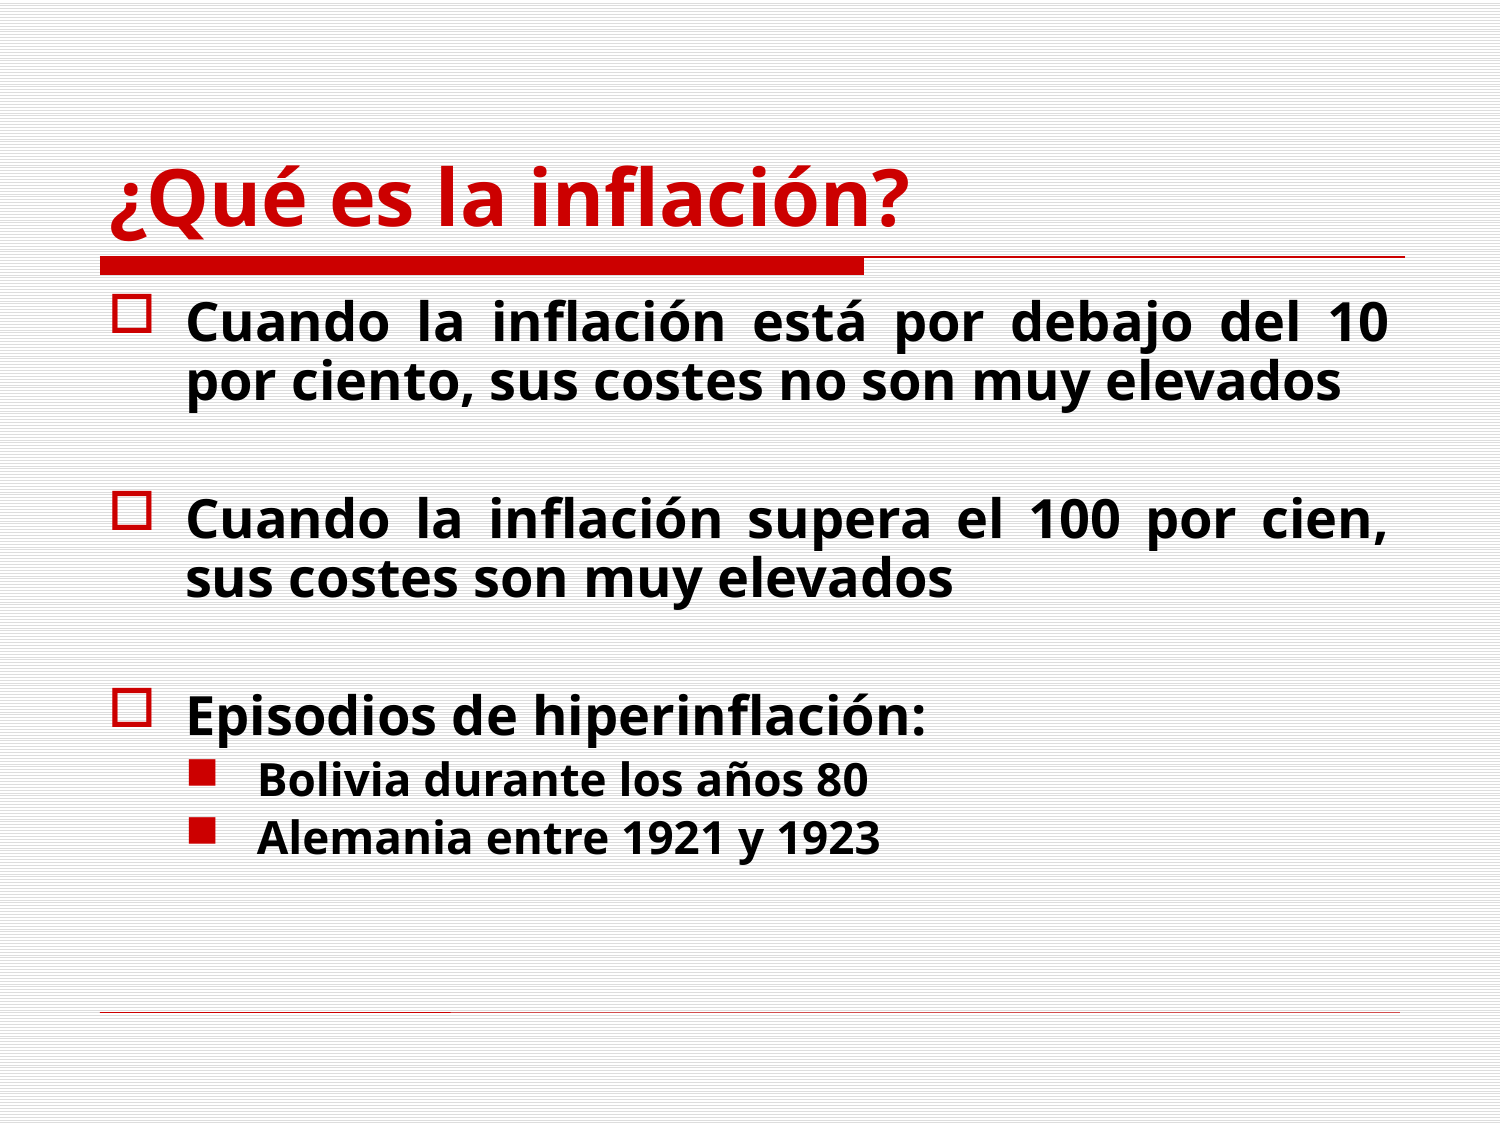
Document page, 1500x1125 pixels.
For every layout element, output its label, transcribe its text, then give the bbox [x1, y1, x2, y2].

list Cuando la inflación está por debajo del 10 por ciento, sus costes no son muy elevados Cuando la inflación supera el 100 por cien, sus costes son muy elevados Episodios de hiperinflación: Bolivia durante los años 80 Alemania entre 1921 y 1923 [92, 287, 1406, 988]
title ¿Qué es la inflación? [94, 50, 1407, 250]
